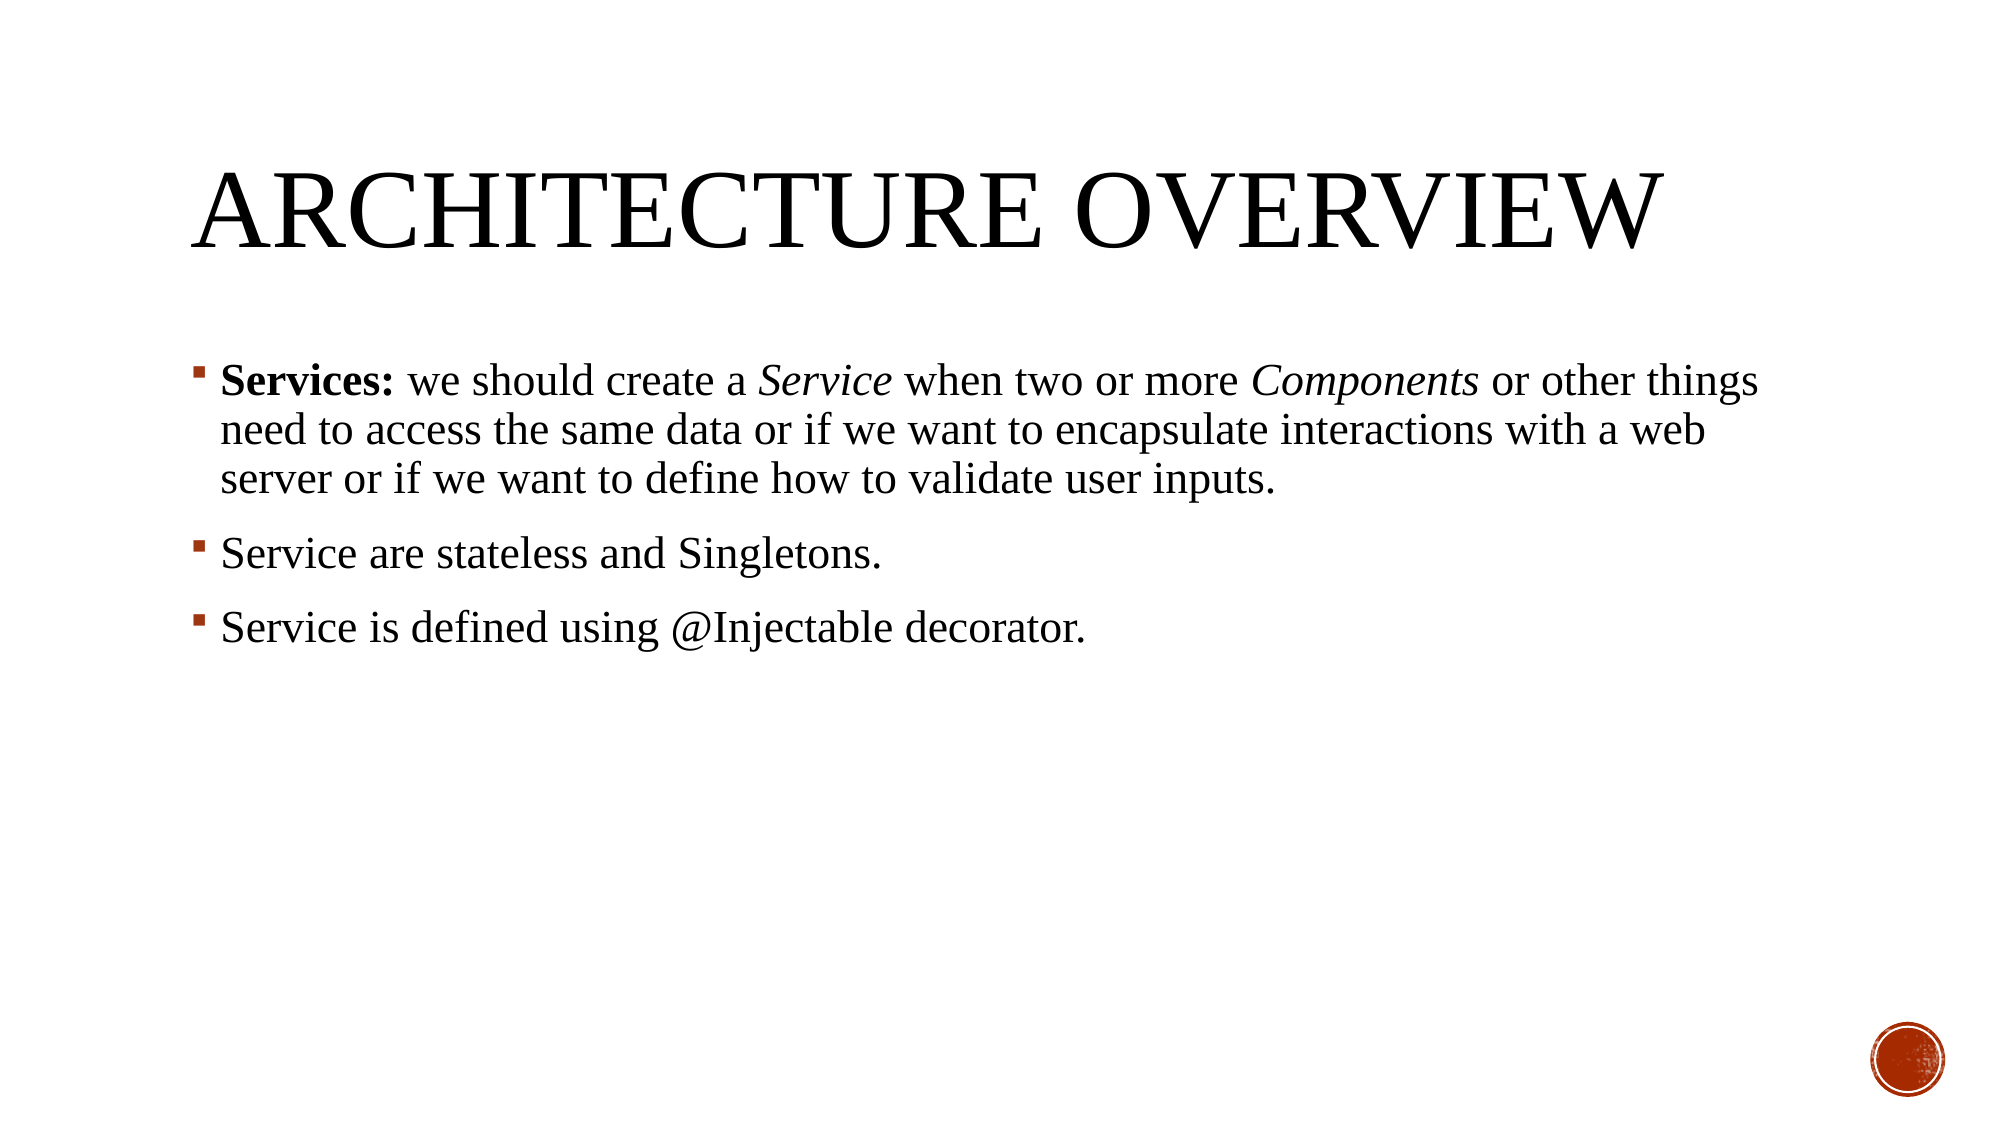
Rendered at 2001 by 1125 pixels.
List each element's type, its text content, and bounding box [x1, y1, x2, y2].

list Services: we should create a Service when two or more Components or other things need to access the same data or if we want to encapsulate interactions with a web server or if we want to define how to validate user inputs. Service are stateless and Singletons. Service is defined using @Injectable decorator. [175, 348, 1826, 1013]
title Architecture overview [175, 79, 1826, 344]
